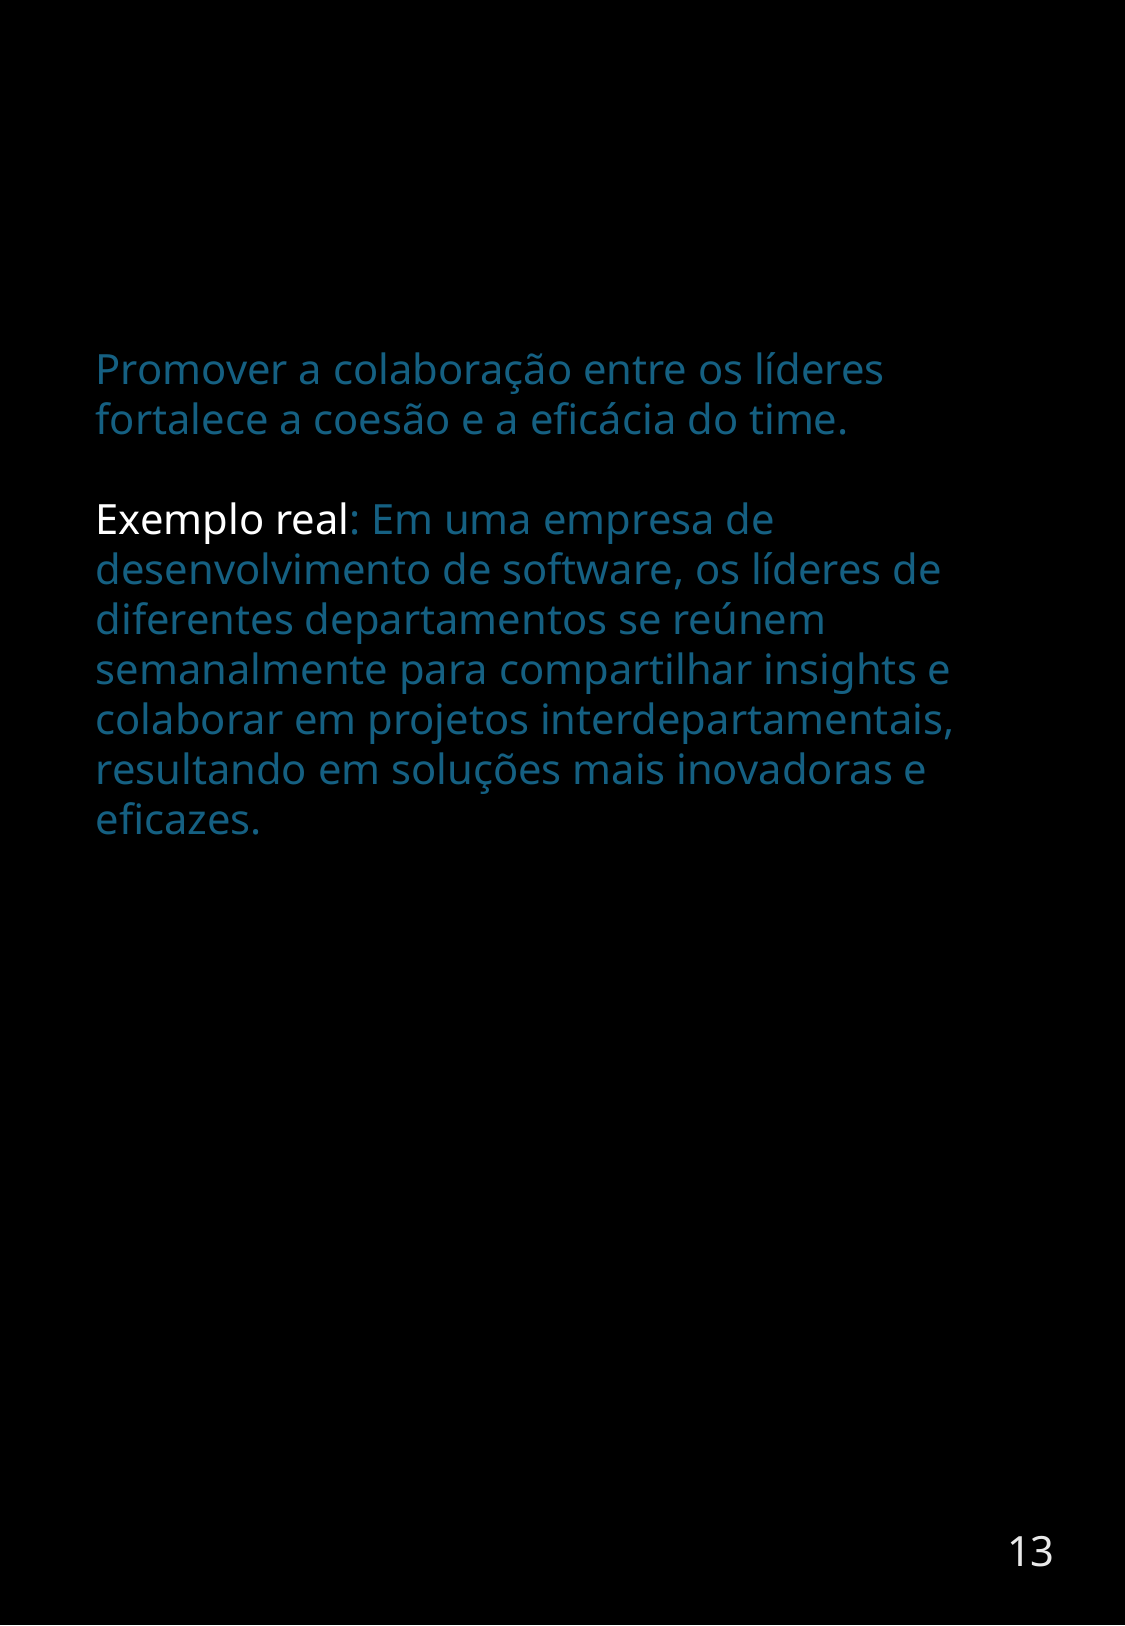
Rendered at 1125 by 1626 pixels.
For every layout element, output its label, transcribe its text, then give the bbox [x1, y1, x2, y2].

slide_number 13 [987, 1506, 1071, 1593]
text_box Promover a colaboração entre os líderes fortalece a coesão e a eficácia do time. Exemplo real: Em uma empresa de desenvolvimento de software, os líderes de diferentes departamentos se reúnem semanalmente para compartilhar insights e colaborar em projetos interdepartamentais, resultando em soluções mais inovadoras e eficazes. [80, 335, 1044, 851]
